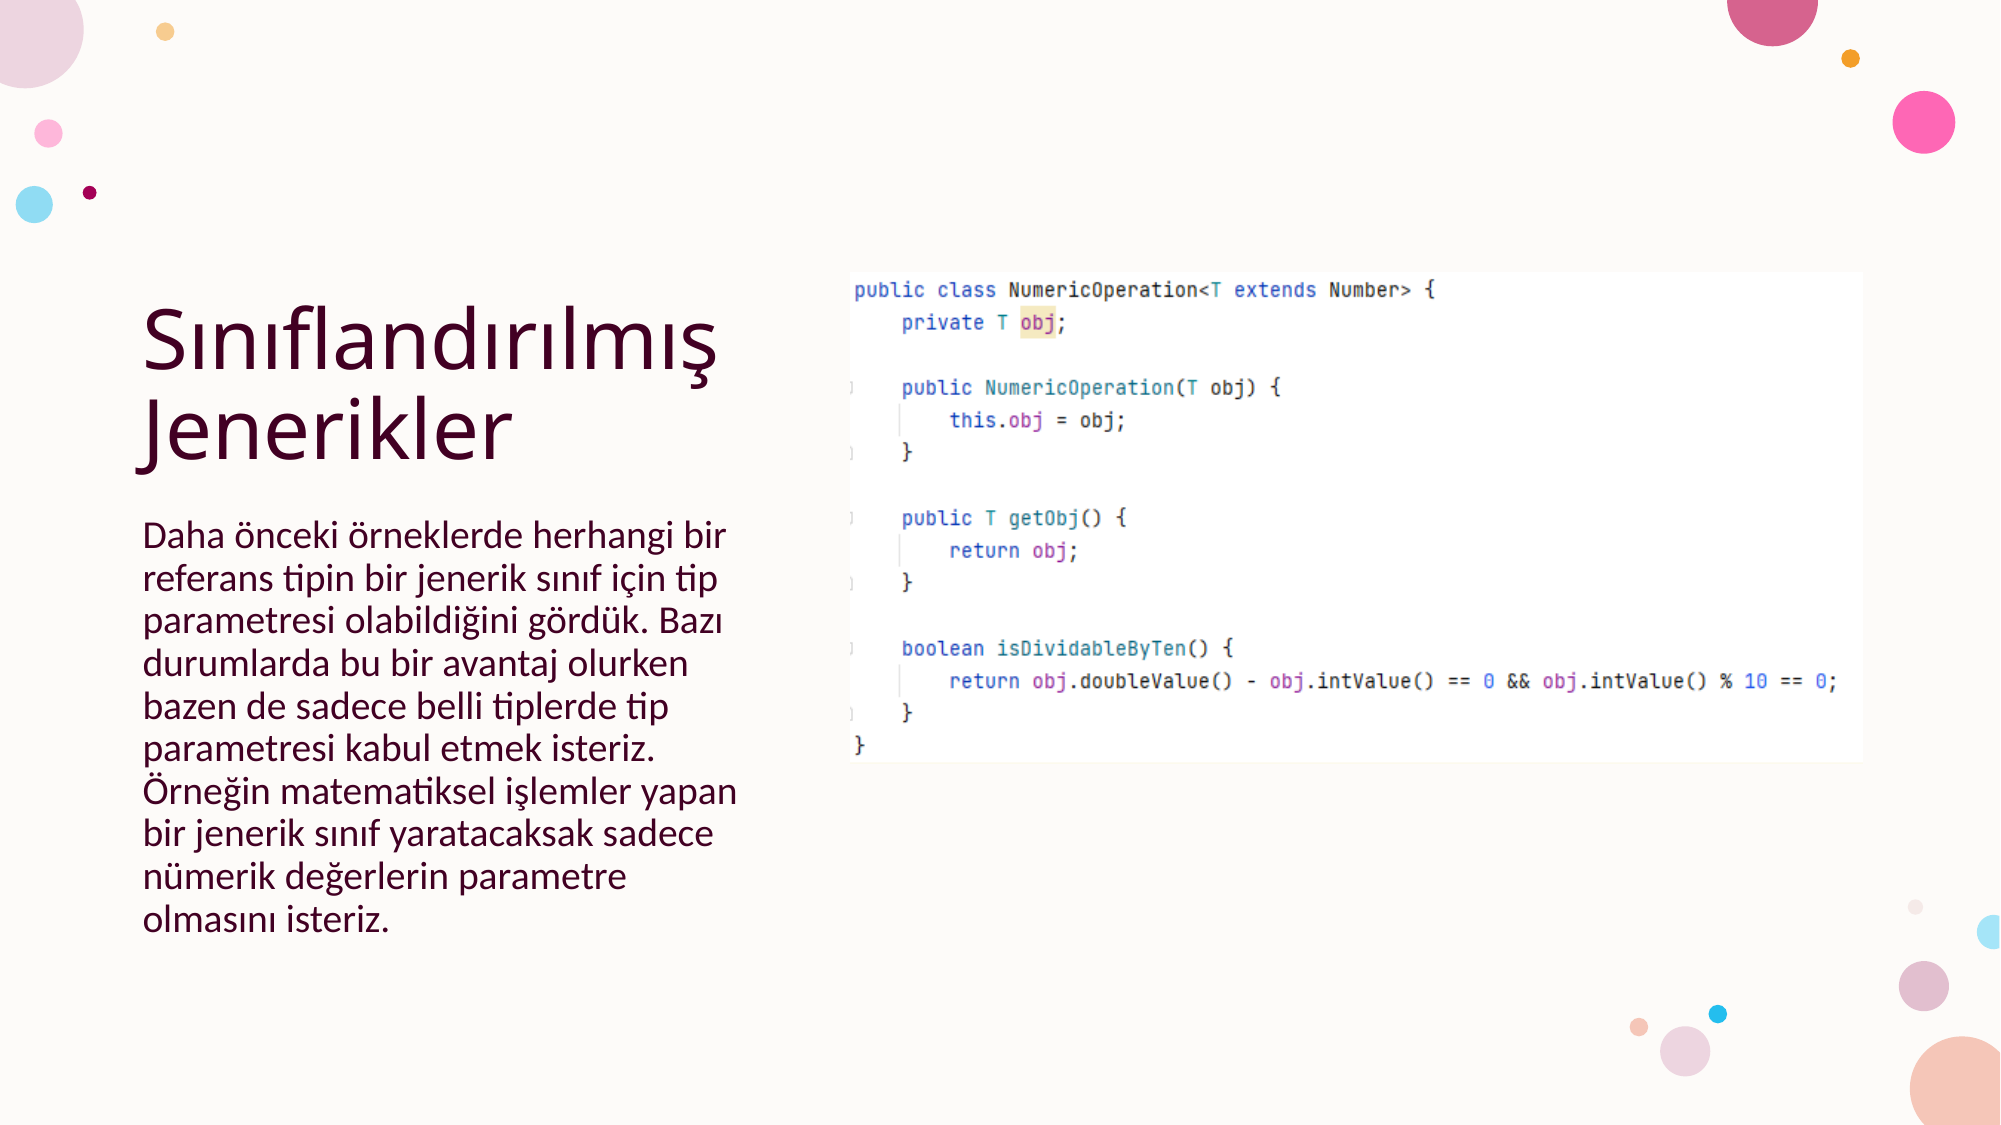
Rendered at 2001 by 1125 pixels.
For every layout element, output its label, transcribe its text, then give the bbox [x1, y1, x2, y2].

title Sınıflandırılmış Jenerikler [127, 75, 783, 486]
picture [850, 272, 1863, 764]
list Daha önceki örneklerde herhangi bir referans tipin bir jenerik sınıf için tip parametresi olabildiğini gördük. Bazı durumlarda bu bir avantaj olurken bazen de sadece belli tiplerde tip parametresi kabul etmek isteriz. Örneğin matematiksel işlemler yapan bir jenerik sınıf yaratacaksak sadece nümerik değerlerin parametre olmasını isteriz. [127, 507, 783, 963]
